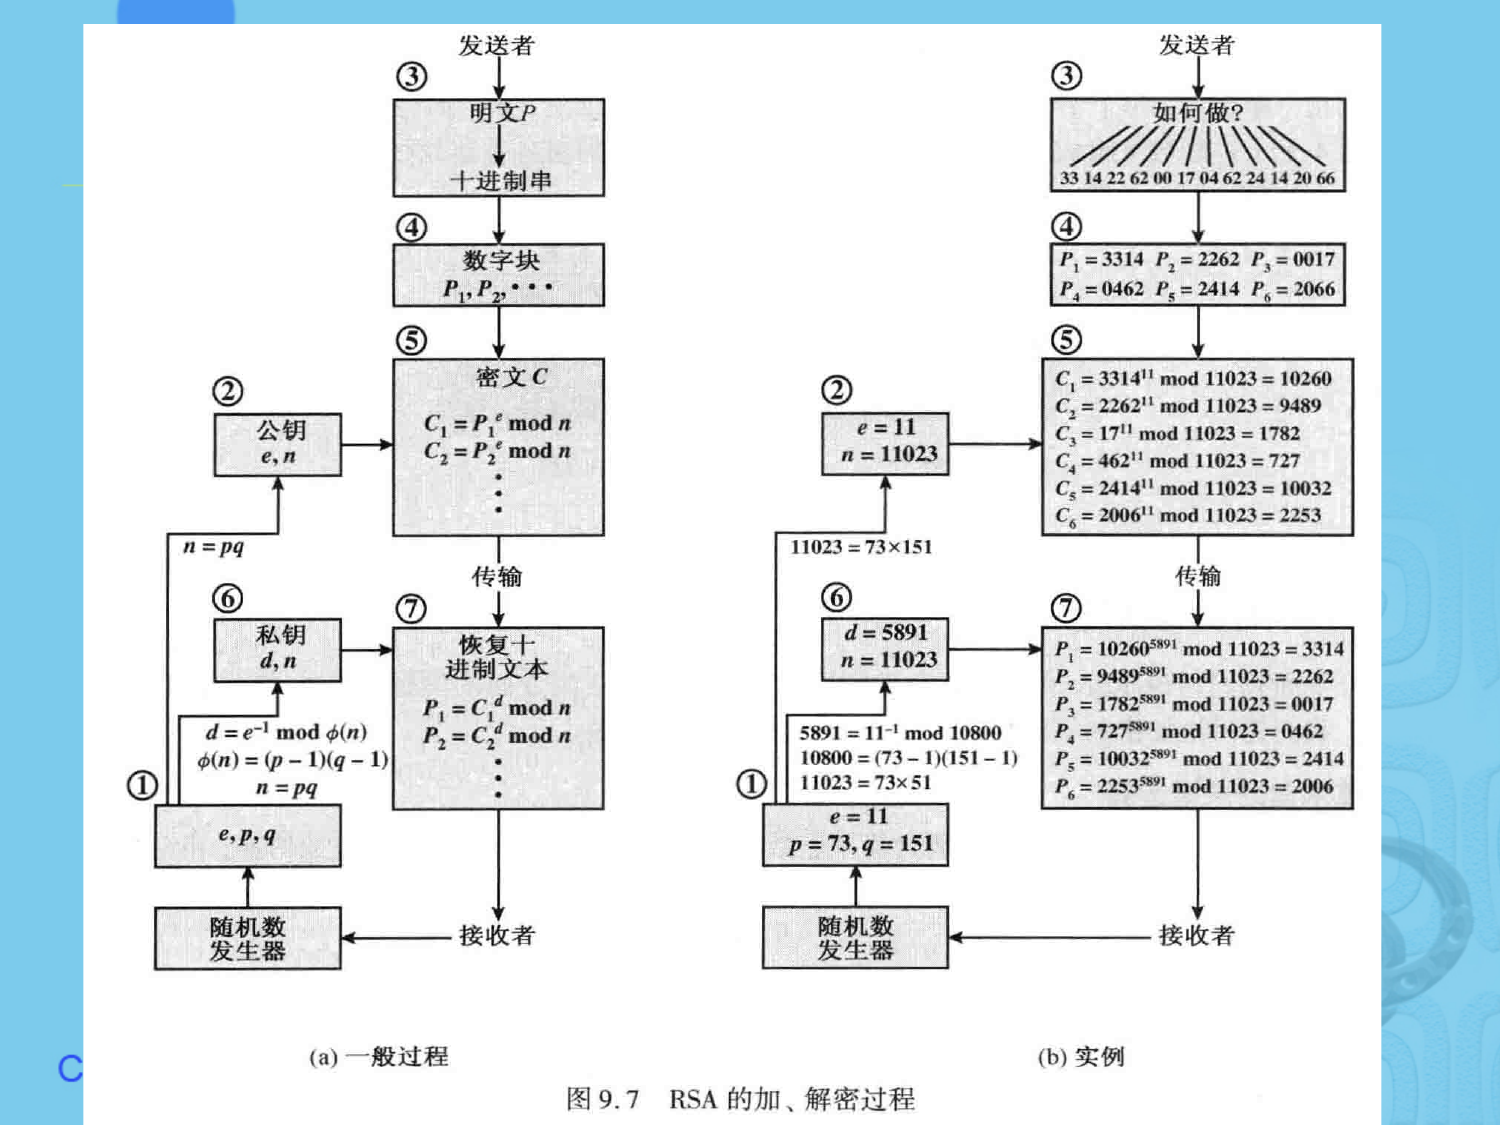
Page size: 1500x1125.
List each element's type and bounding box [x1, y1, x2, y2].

picture [0, 0, 1500, 1125]
list [83, 24, 1382, 1125]
